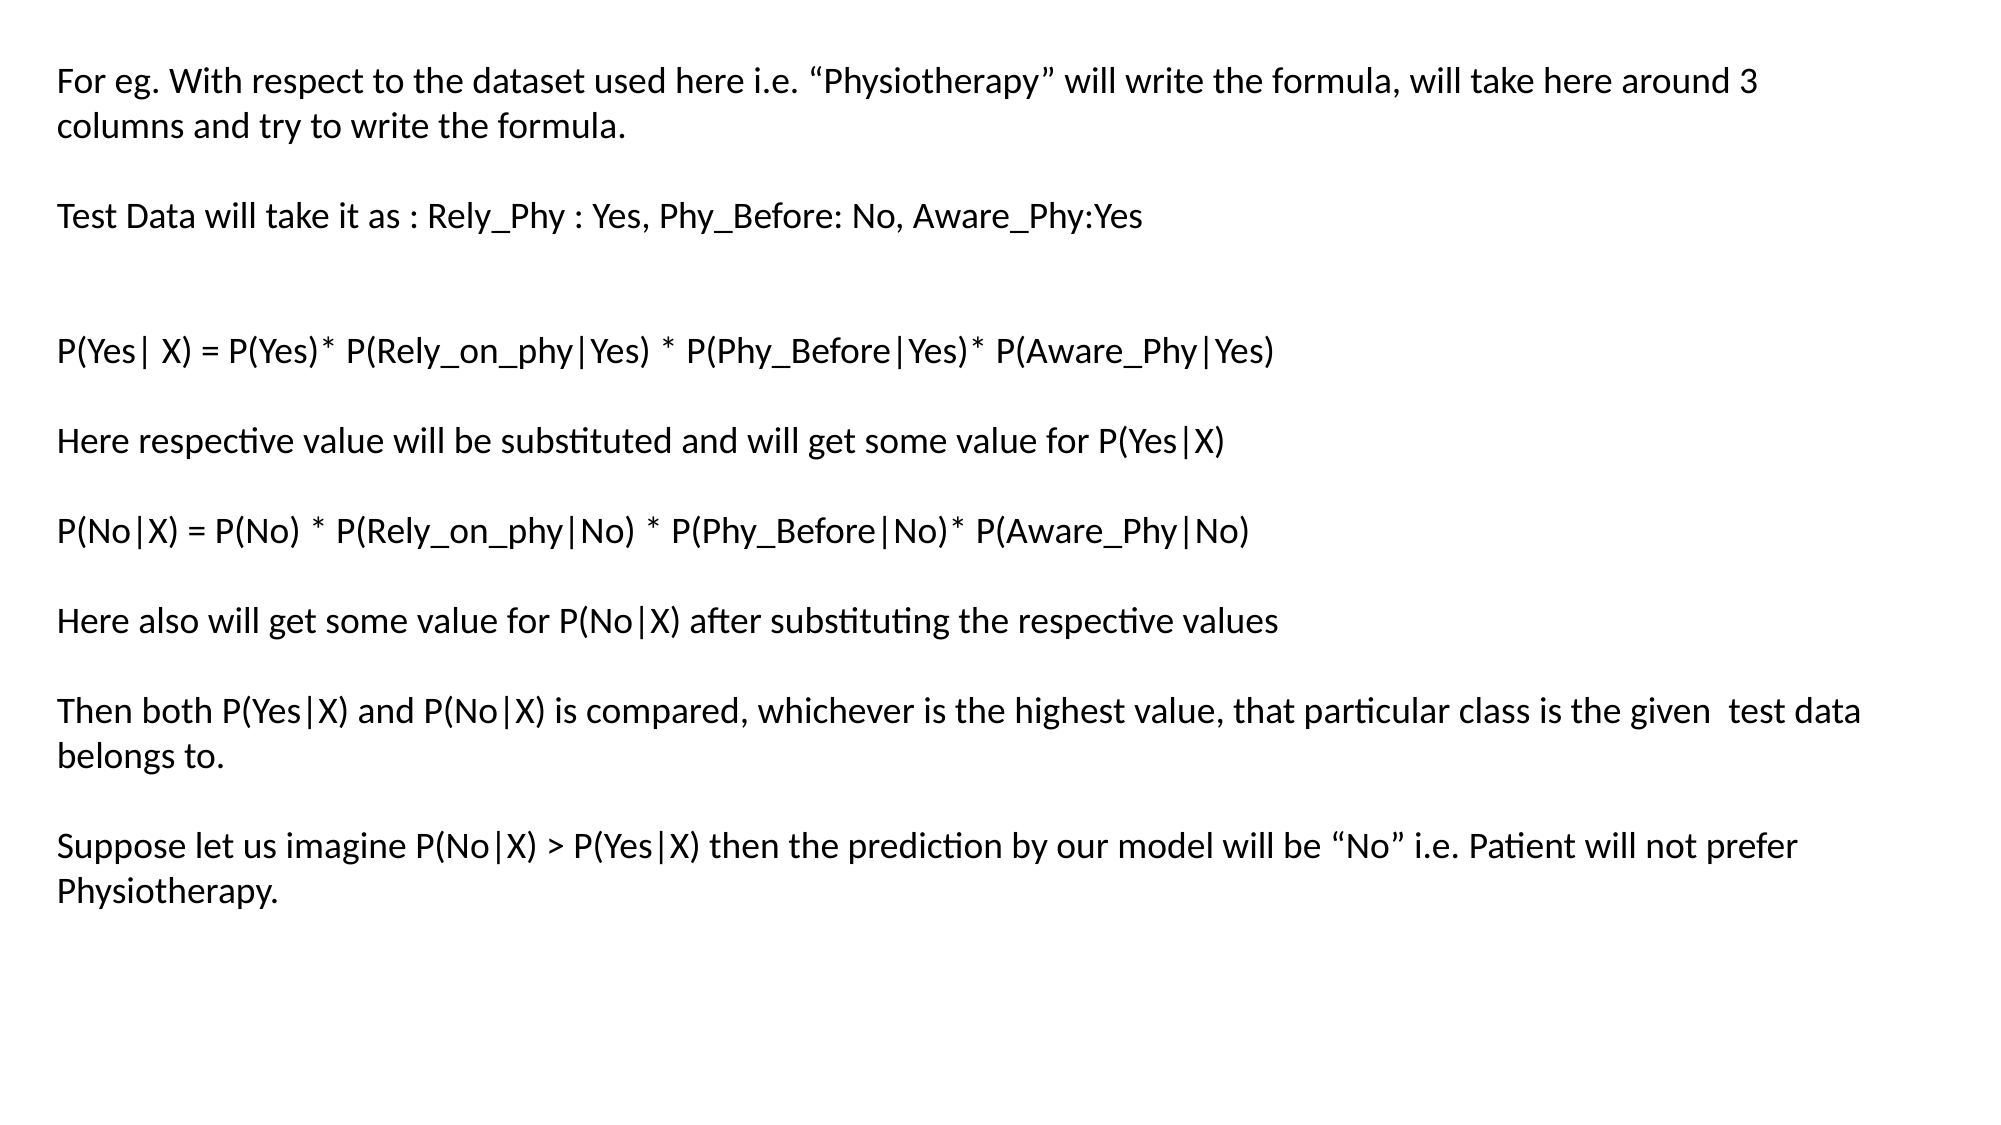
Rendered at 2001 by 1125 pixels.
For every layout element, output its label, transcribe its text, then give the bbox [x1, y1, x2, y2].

text_box For eg. With respect to the dataset used here i.e. “Physiotherapy” will write the formula, will take here around 3 columns and try to write the formula. Test Data will take it as : Rely_Phy : Yes, Phy_Before: No, Aware_Phy:Yes P(Yes| X) = P(Yes)* P(Rely_on_phy|Yes) * P(Phy_Before|Yes)* P(Aware_Phy|Yes) Here respective value will be substituted and will get some value for P(Yes|X) P(No|X) = P(No) * P(Rely_on_phy|No) * P(Phy_Before|No)* P(Aware_Phy|No) Here also will get some value for P(No|X) after substituting the respective values Then both P(Yes|X) and P(No|X) is compared, whichever is the highest value, that particular class is the given test data belongs to. Suppose let us imagine P(No|X) > P(Yes|X) then the prediction by our model will be “No” i.e. Patient will not prefer Physiotherapy. [42, 49, 1885, 964]
